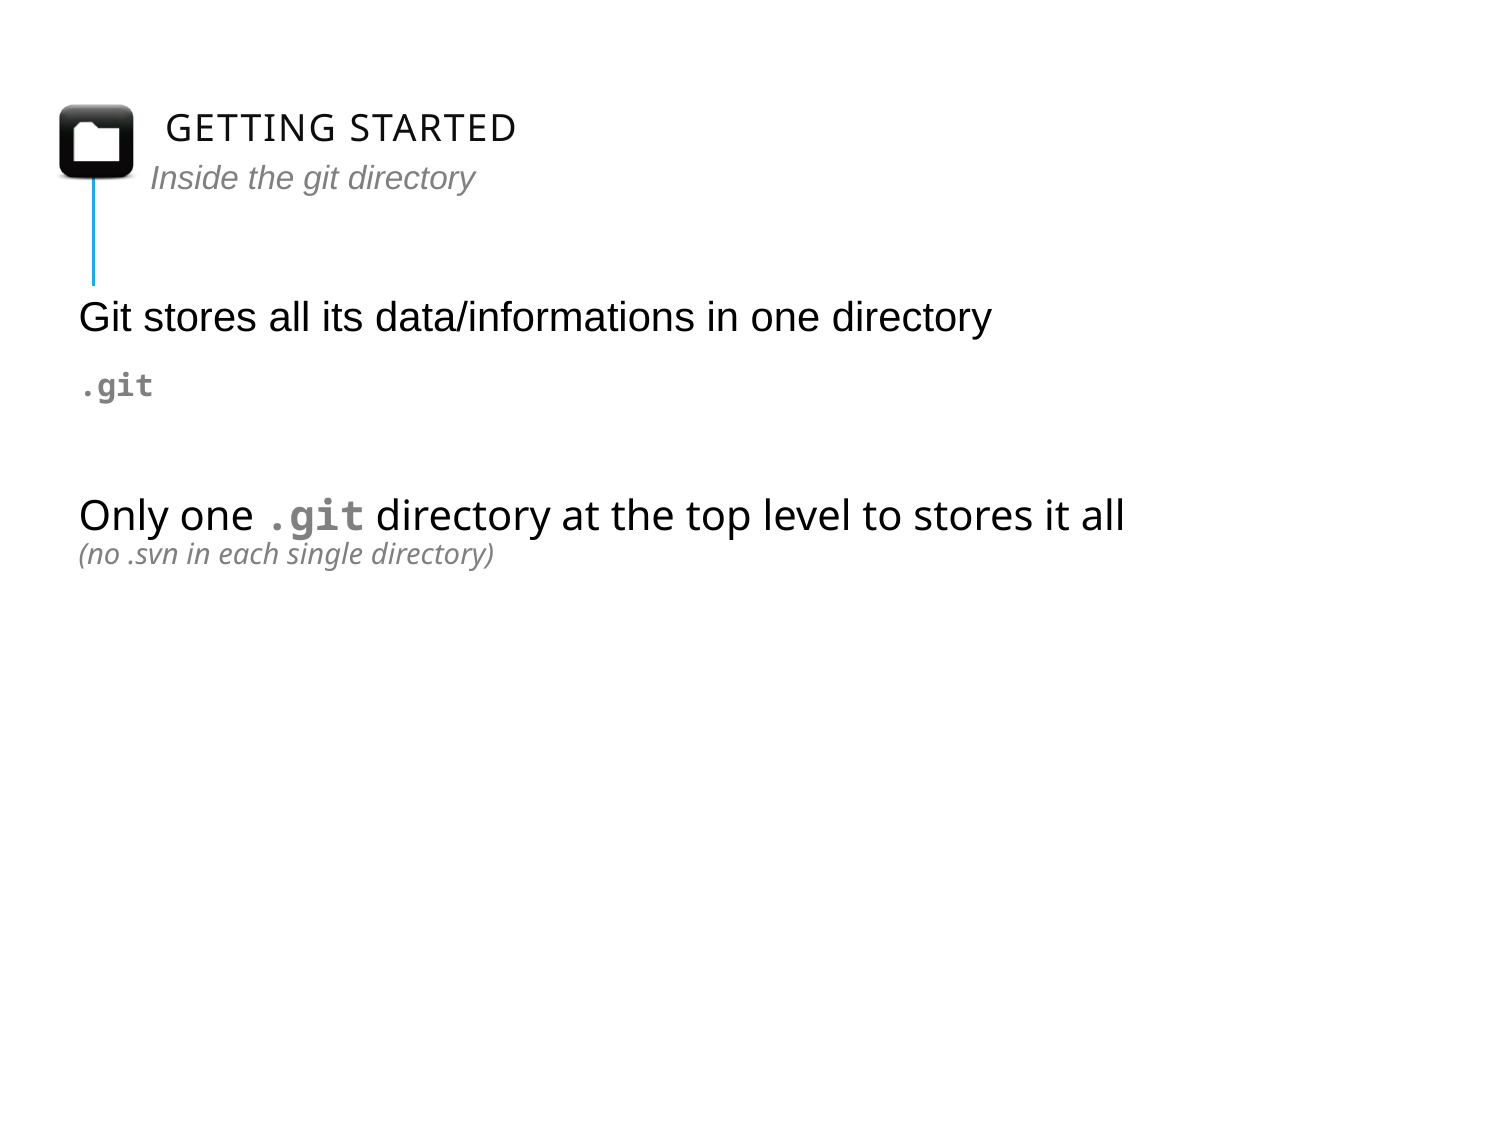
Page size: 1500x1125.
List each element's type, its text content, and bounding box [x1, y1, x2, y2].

list Git stores all its data/informations in one directory .git Only one .git directory at the top level to stores it all (no .svn in each single directory) [55, 287, 1406, 913]
text_box Inside the git directory [157, 156, 1425, 197]
title Getting started [157, 104, 1425, 156]
picture [42, 89, 151, 197]
